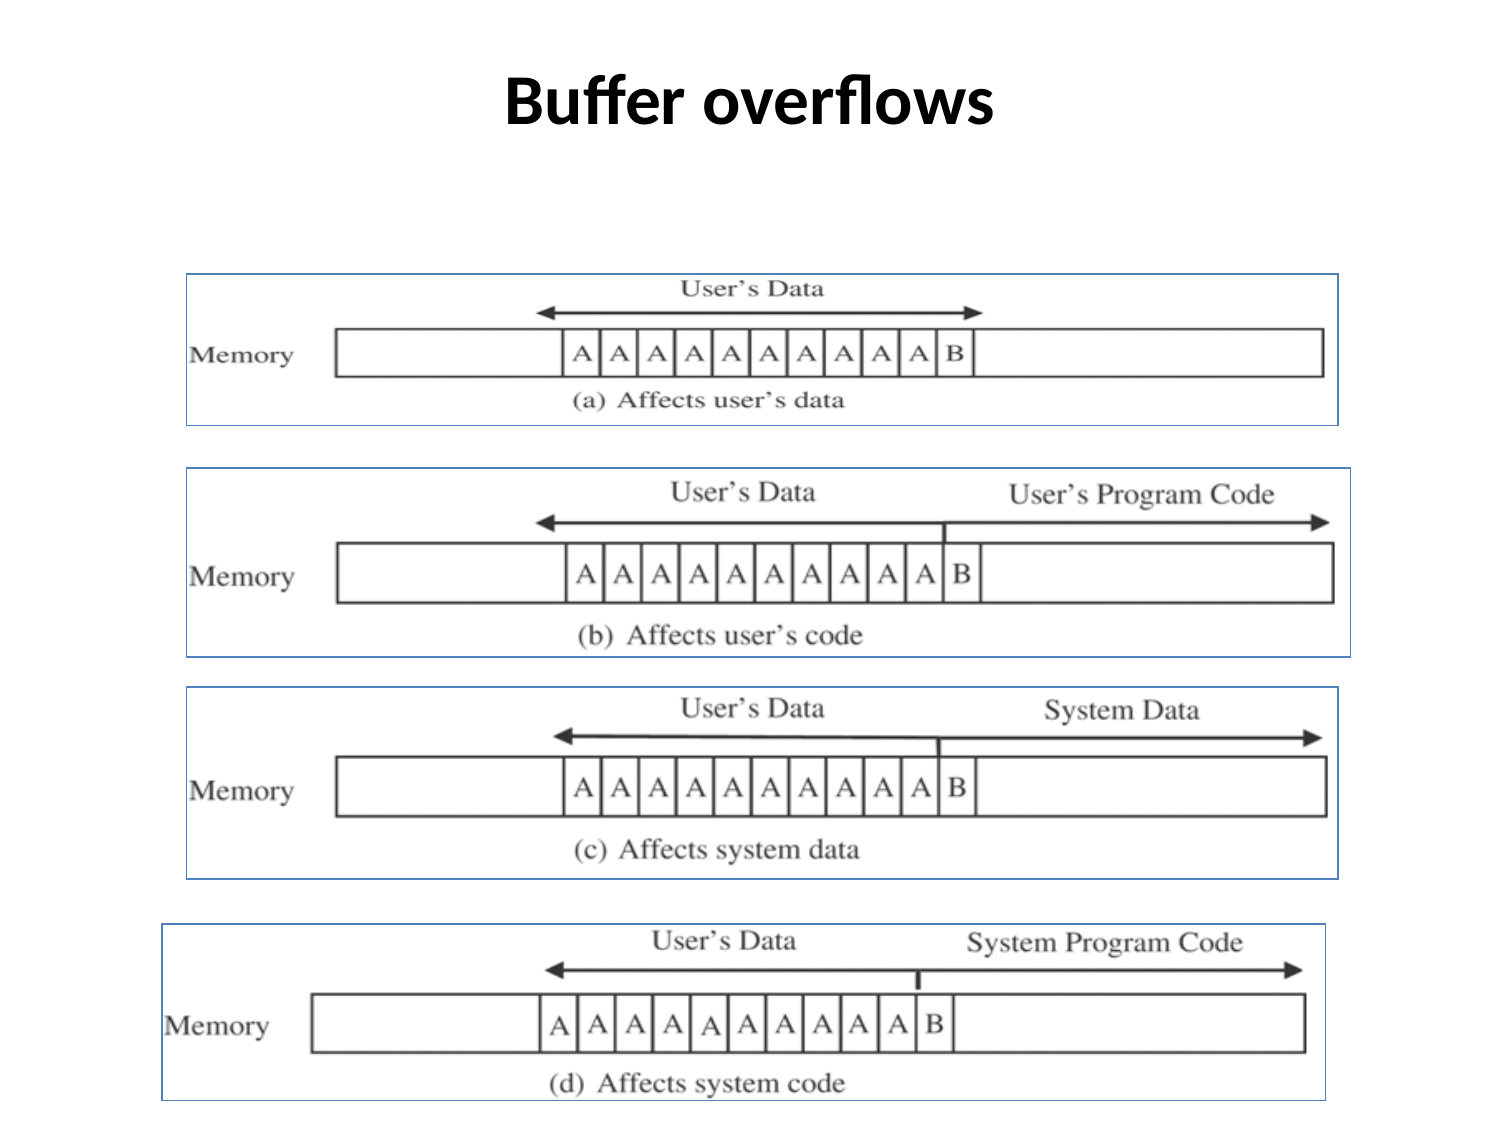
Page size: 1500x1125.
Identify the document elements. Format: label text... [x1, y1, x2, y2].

picture [162, 924, 1326, 1101]
picture [187, 687, 1338, 879]
text_box Buffer overflows [75, 45, 1425, 233]
picture [187, 274, 1338, 426]
picture [187, 468, 1351, 657]
